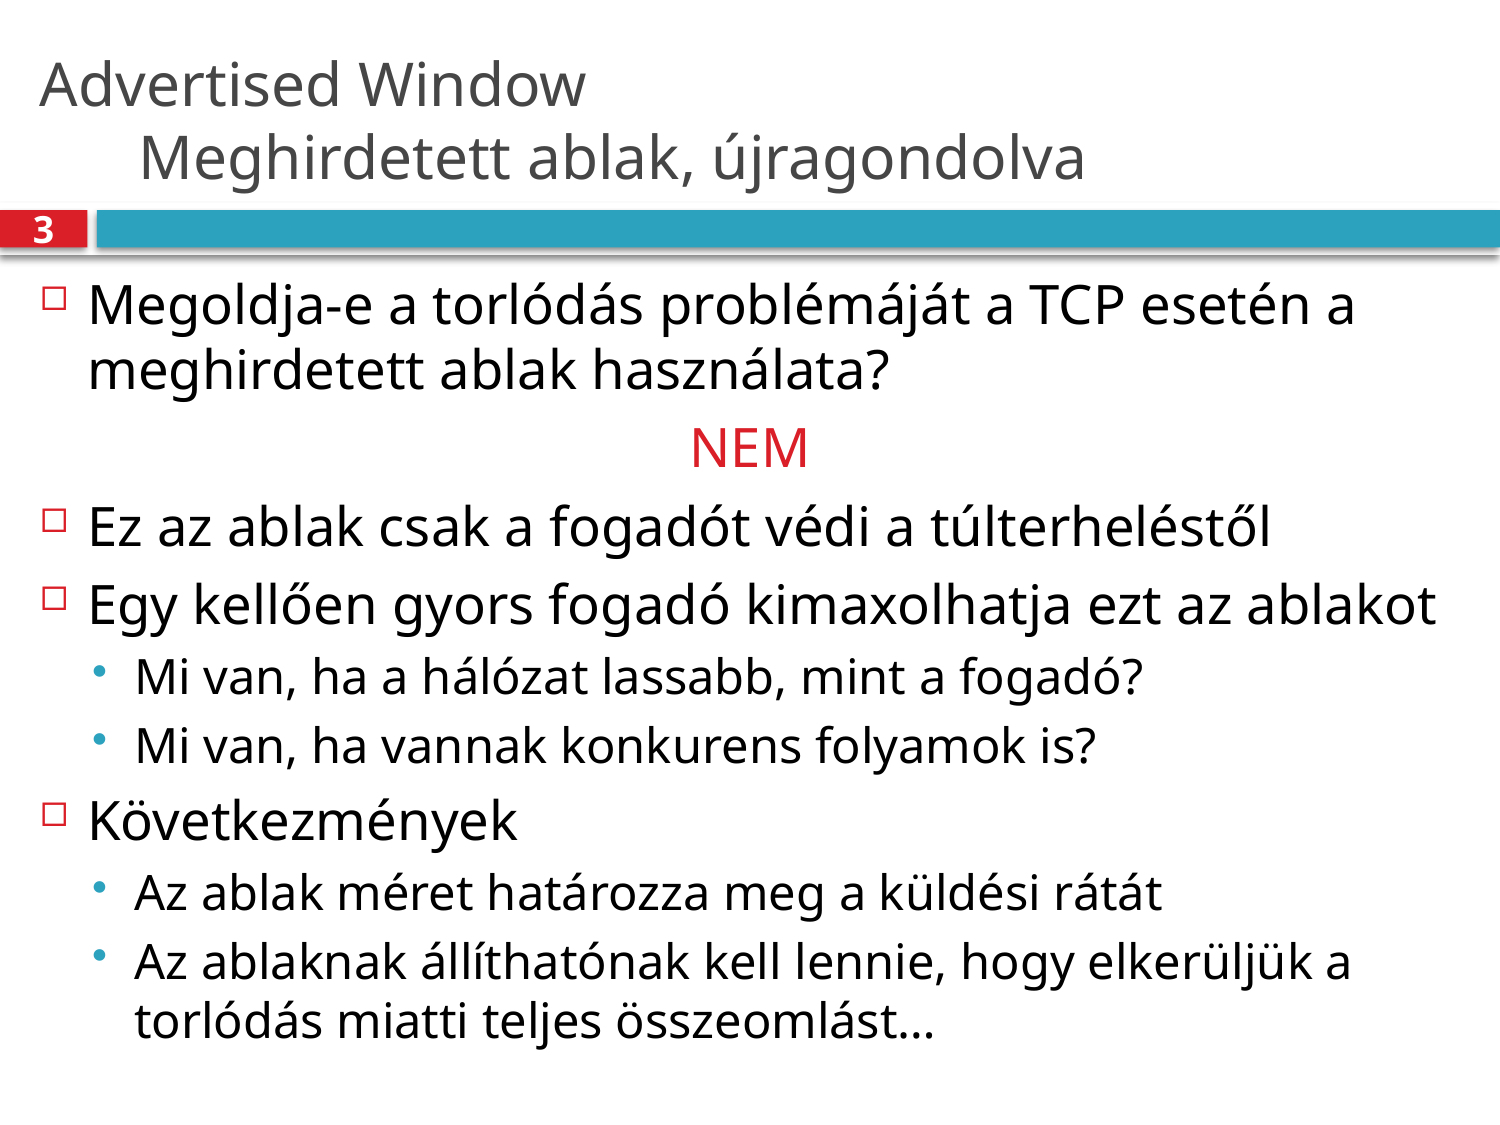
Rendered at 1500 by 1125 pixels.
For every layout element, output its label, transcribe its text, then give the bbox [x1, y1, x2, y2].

title Advertised Window Meghirdetett ablak, újragondolva [24, 37, 1475, 200]
slide_number 3 [0, 206, 88, 257]
list Megoldja-e a torlódás problémáját a TCP esetén a meghirdetett ablak használata? NEM Ez az ablak csak a fogadót védi a túlterheléstől Egy kellően gyors fogadó kimaxolhatja ezt az ablakot Mi van, ha a hálózat lassabb, mint a fogadó? Mi van, ha vannak konkurens folyamok is? Következmények Az ablak méret határozza meg a küldési rátát Az ablaknak állíthatónak kell lennie, hogy elkerüljük a torlódás miatti teljes összeomlást… [24, 262, 1475, 1100]
